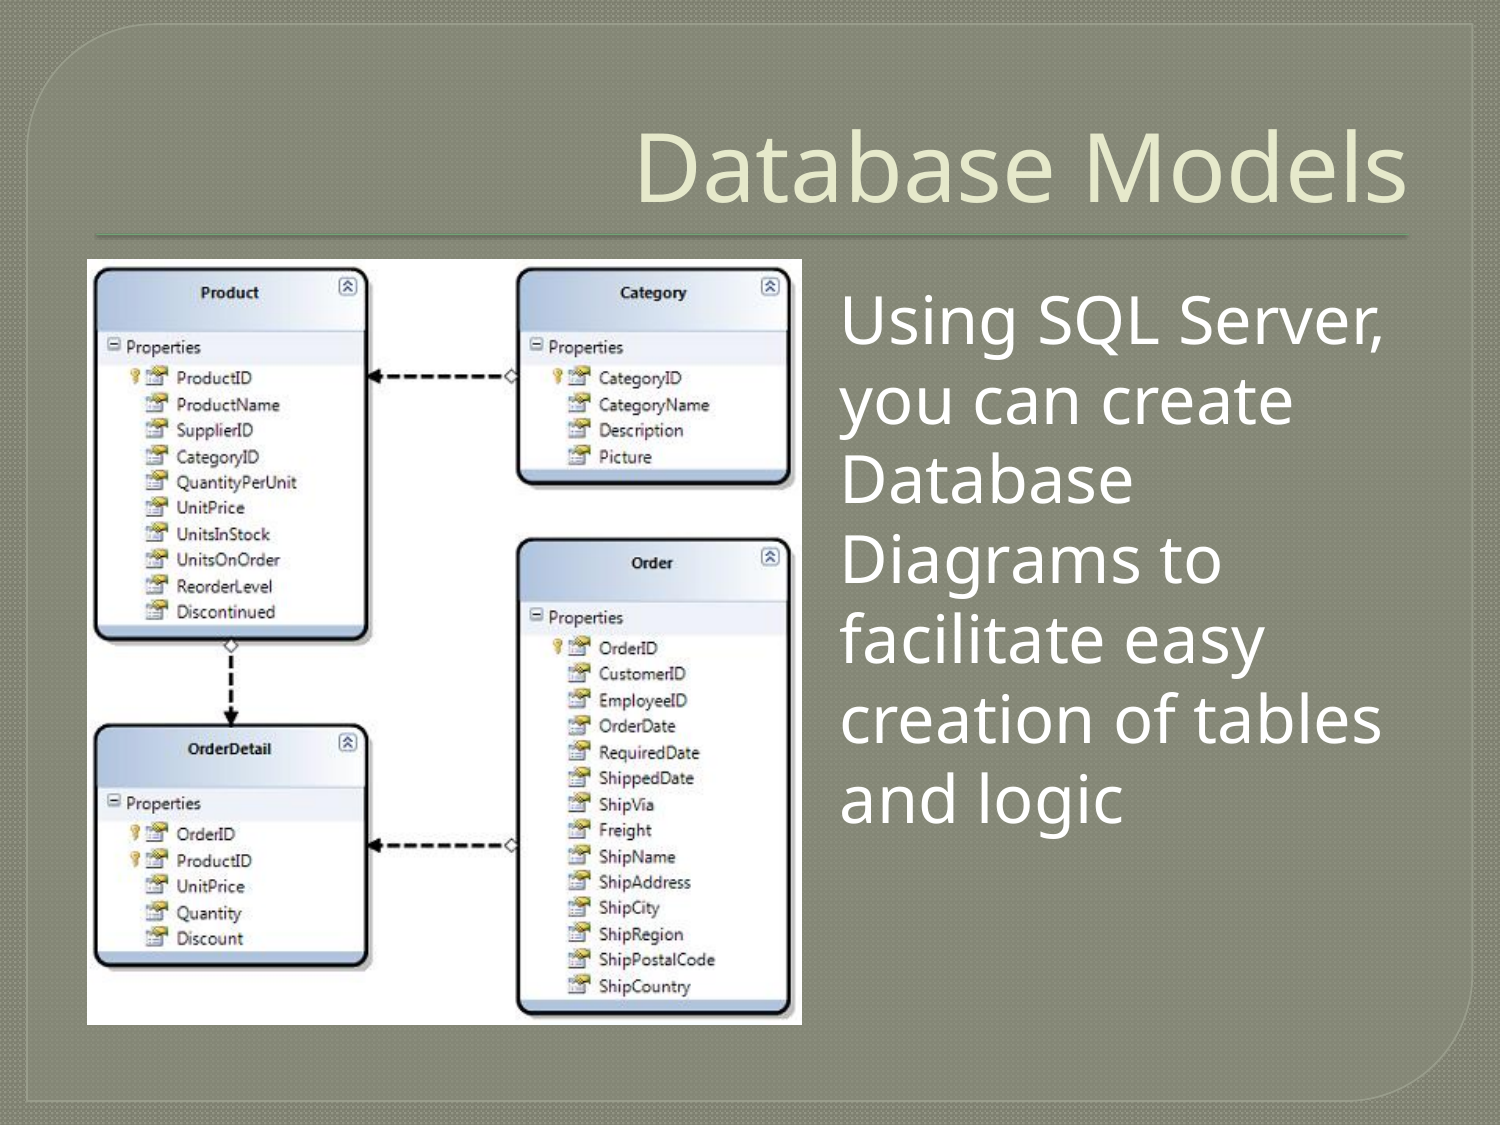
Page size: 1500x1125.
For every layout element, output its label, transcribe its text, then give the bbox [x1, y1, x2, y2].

picture [87, 259, 802, 1026]
title Database Models [75, 41, 1425, 230]
list Using SQL Server, you can create Database Diagrams to facilitate easy creation of tables and logic [825, 270, 1425, 1013]
